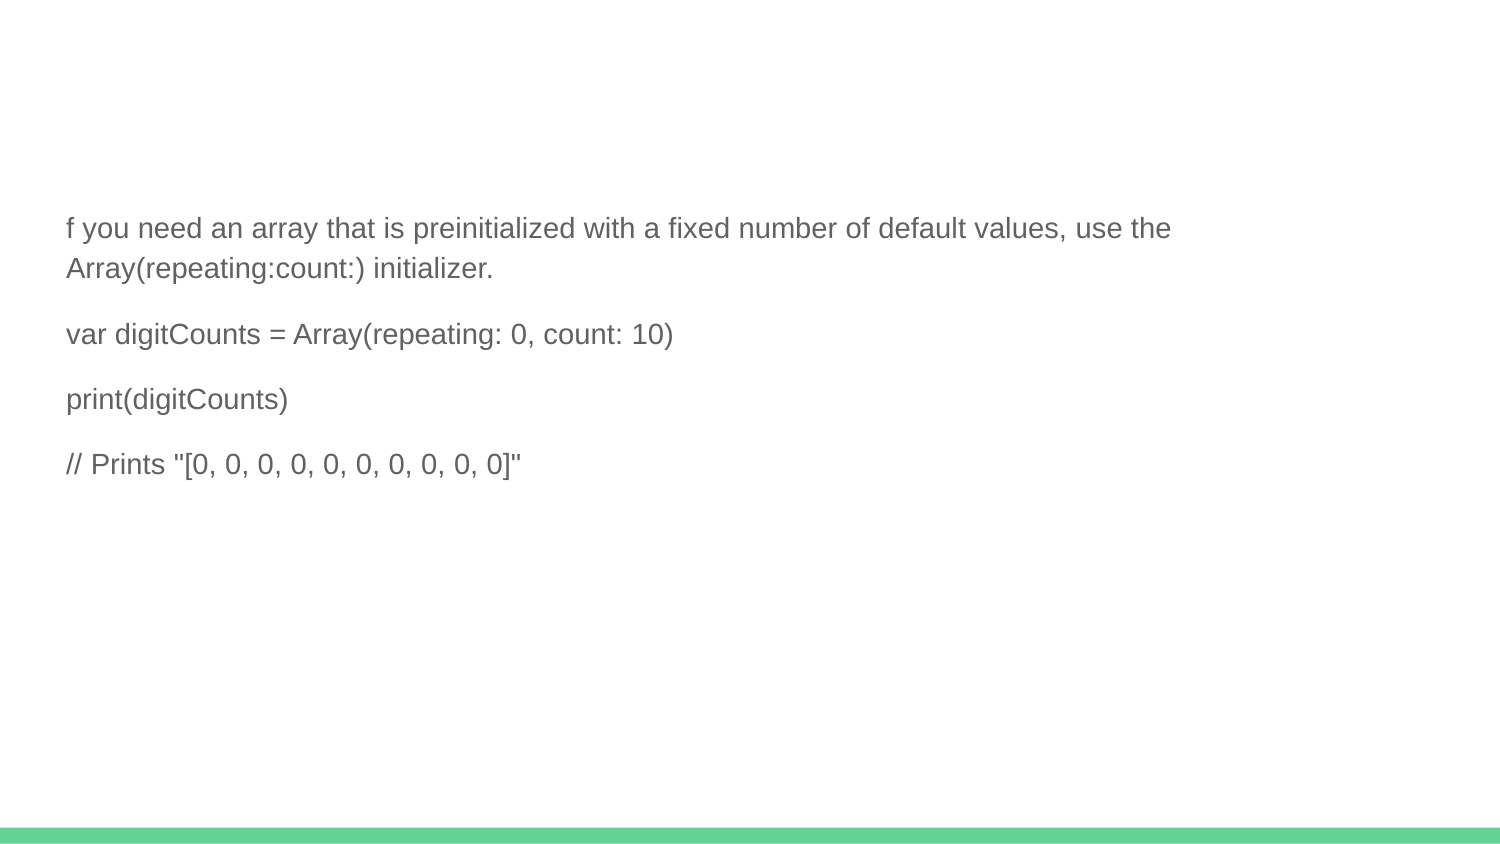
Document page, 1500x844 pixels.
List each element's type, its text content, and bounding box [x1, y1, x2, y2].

list f you need an array that is preinitialized with a fixed number of default values, use the Array(repeating:count:) initializer. var digitCounts = Array(repeating: 0, count: 10) print(digitCounts) // Prints "[0, 0, 0, 0, 0, 0, 0, 0, 0, 0]" [51, 189, 1449, 750]
